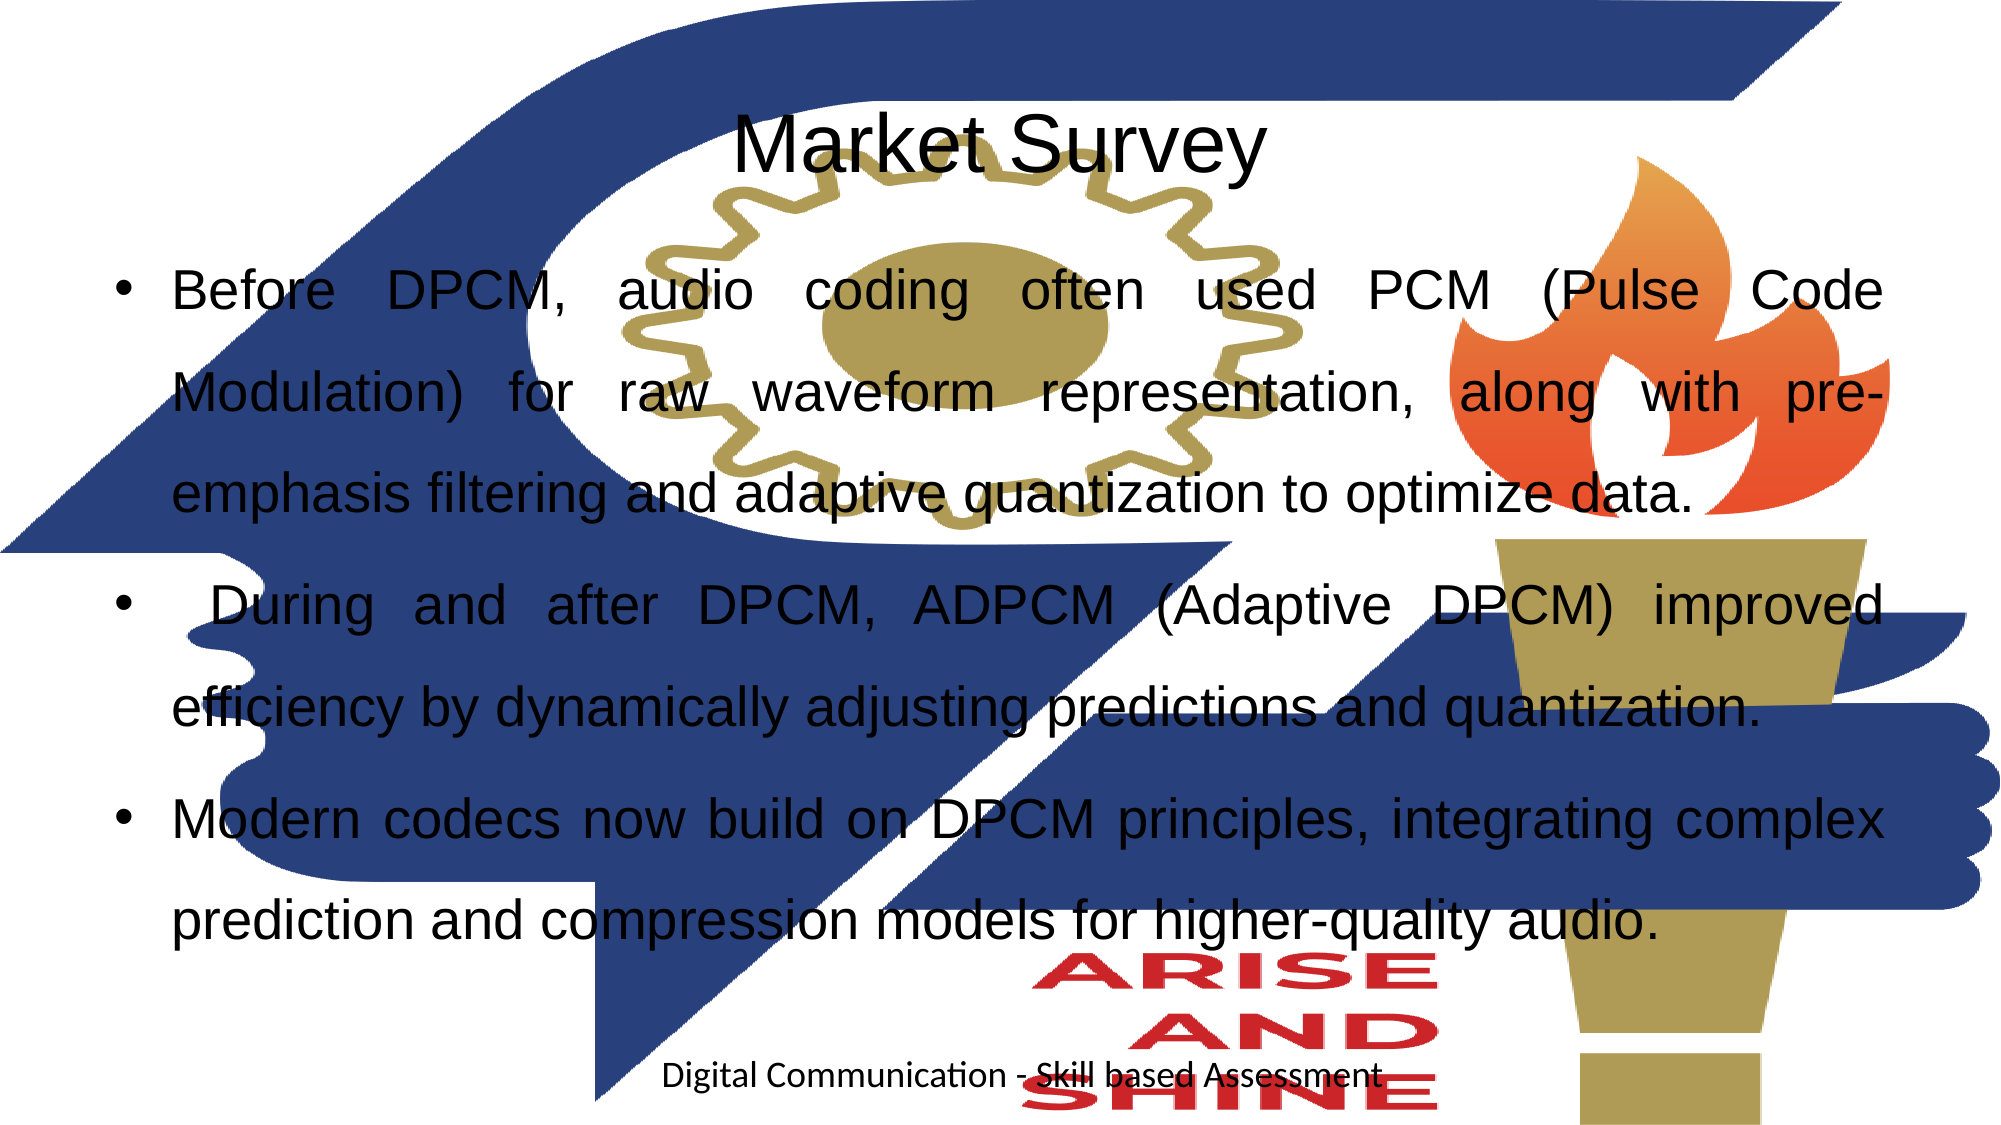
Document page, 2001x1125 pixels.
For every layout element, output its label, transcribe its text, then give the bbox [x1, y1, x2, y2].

footer Digital Communication - Skill based Assessment [600, 1042, 1455, 1125]
list Before DPCM, audio coding often used PCM (Pulse Code Modulation) for raw waveform representation, along with pre-emphasis filtering and adaptive quantization to optimize data. During and after DPCM, ADPCM (Adaptive DPCM) improved efficiency by dynamically adjusting predictions and quantization. Modern codecs now build on DPCM principles, integrating complex prediction and compression models for higher-quality audio. [99, 212, 1900, 1038]
title Market Survey [99, 45, 1900, 212]
picture [0, 0, 2000, 1125]
